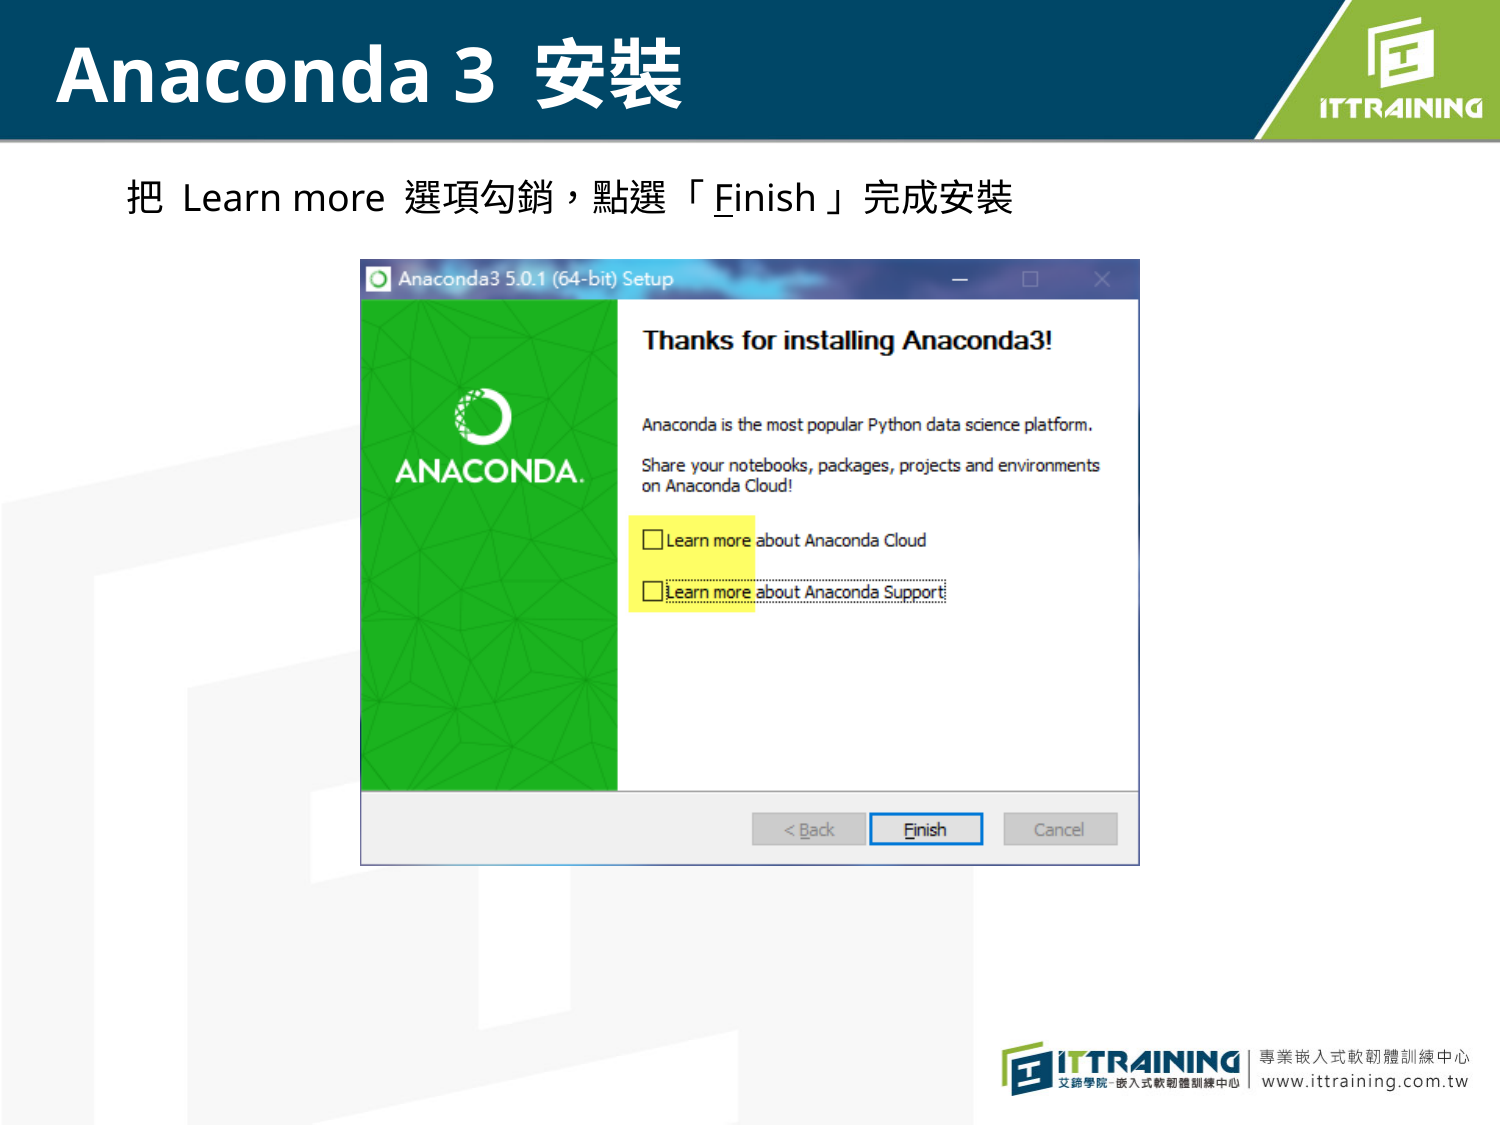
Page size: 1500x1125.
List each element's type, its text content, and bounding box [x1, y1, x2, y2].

text_box 把 Learn more 選項勾銷，點選「Finish」完成安裝 [112, 166, 1365, 227]
picture [0, 0, 1500, 1125]
text_box Anaconda 3 安裝 [41, 19, 1223, 126]
